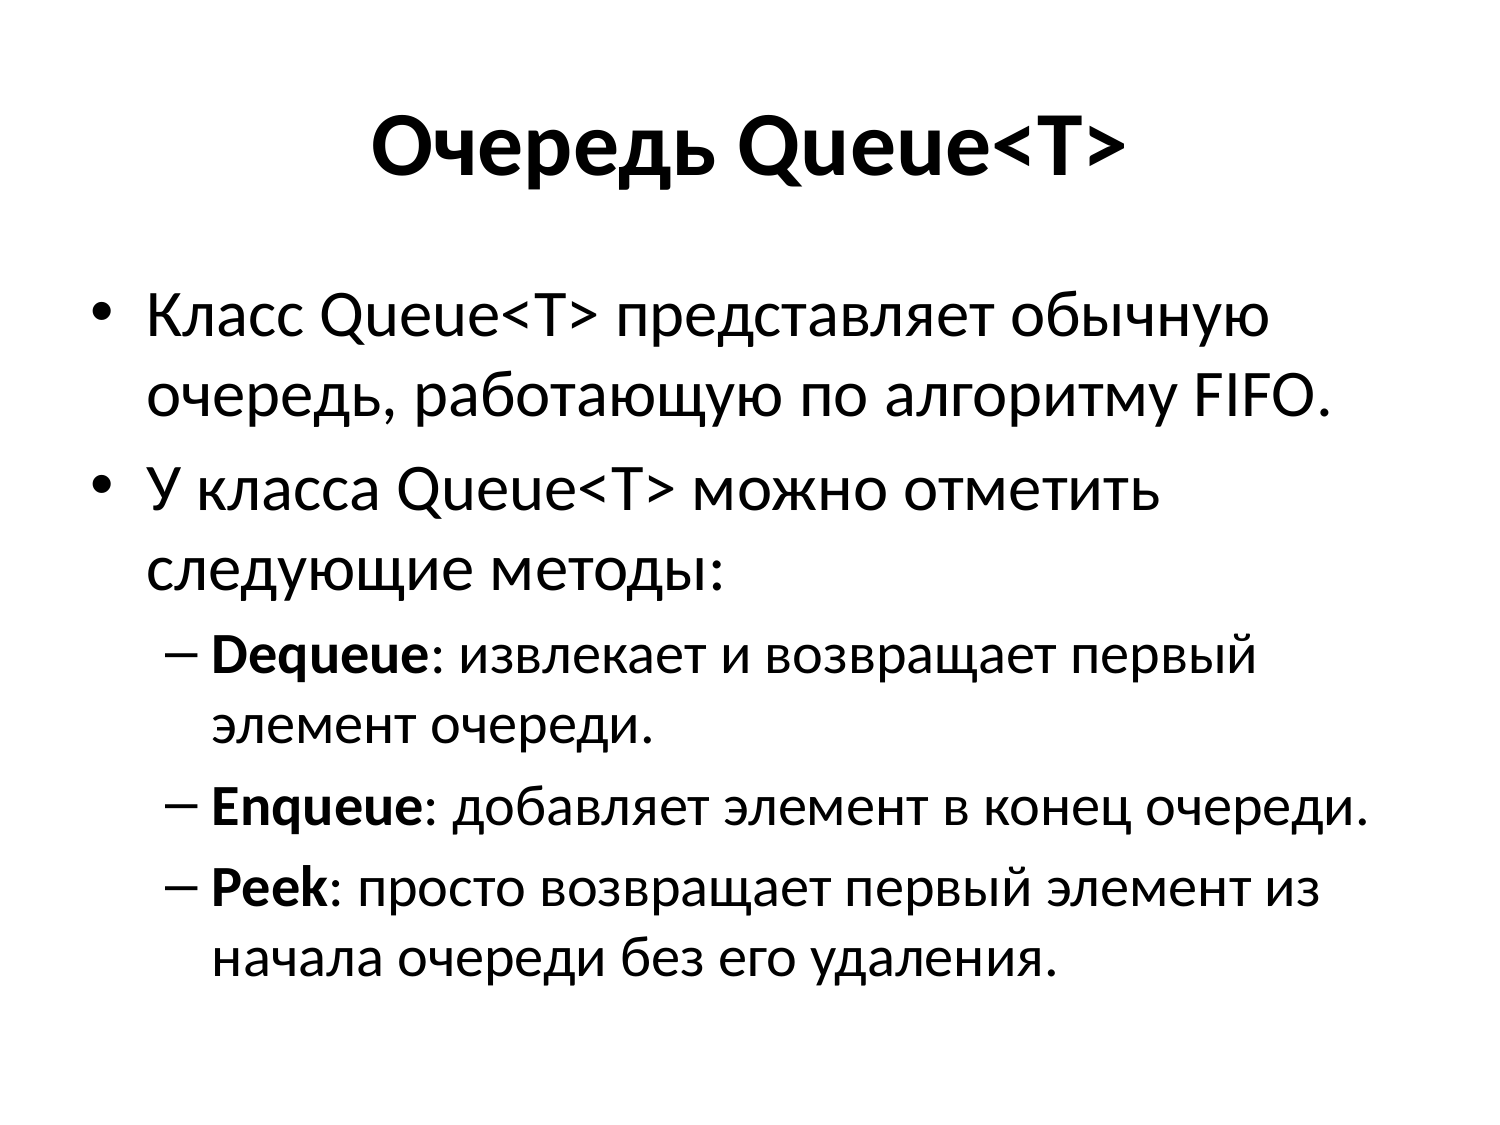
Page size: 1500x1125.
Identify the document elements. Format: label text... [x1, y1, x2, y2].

list Класс Queue<T> представляет обычную очередь, работающую по алгоритму FIFO. У класса Queue<T> можно отметить следующие методы: Dequeue: извлекает и возвращает первый элемент очереди. Enqueue: добавляет элемент в конец очереди. Peek: просто возвращает первый элемент из начала очереди без его удаления. [75, 262, 1425, 1005]
title Очередь Queue<T> [75, 45, 1425, 233]
